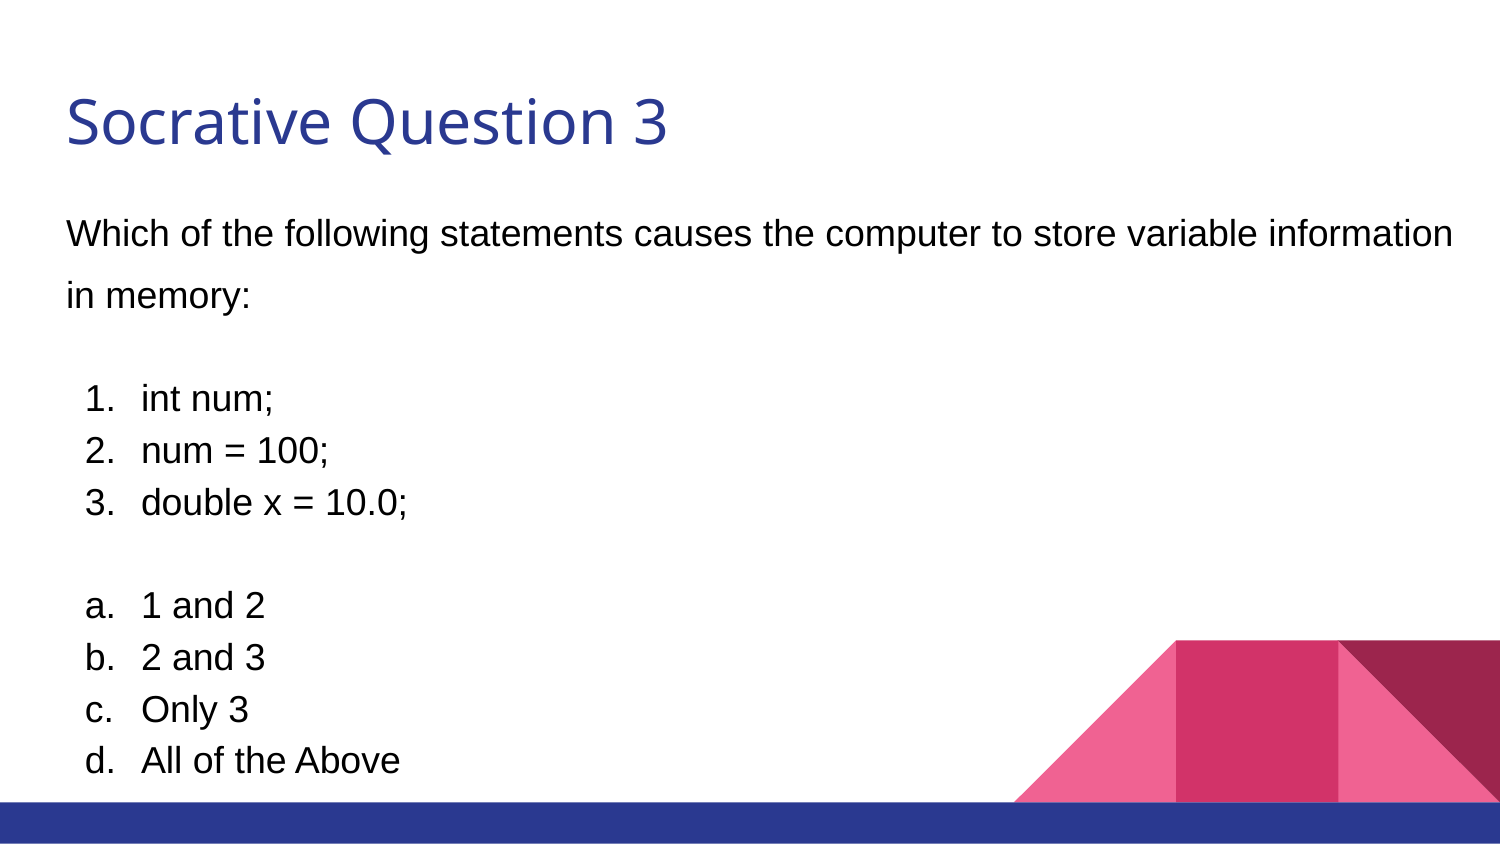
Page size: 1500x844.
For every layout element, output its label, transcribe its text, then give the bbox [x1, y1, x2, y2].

list Which of the following statements causes the computer to store variable information in memory: int num; num = 100; double x = 10.0; 1 and 2 2 and 3 Only 3 All of the Above [51, 176, 1500, 725]
title Socrative Question 3 [51, 67, 1449, 167]
